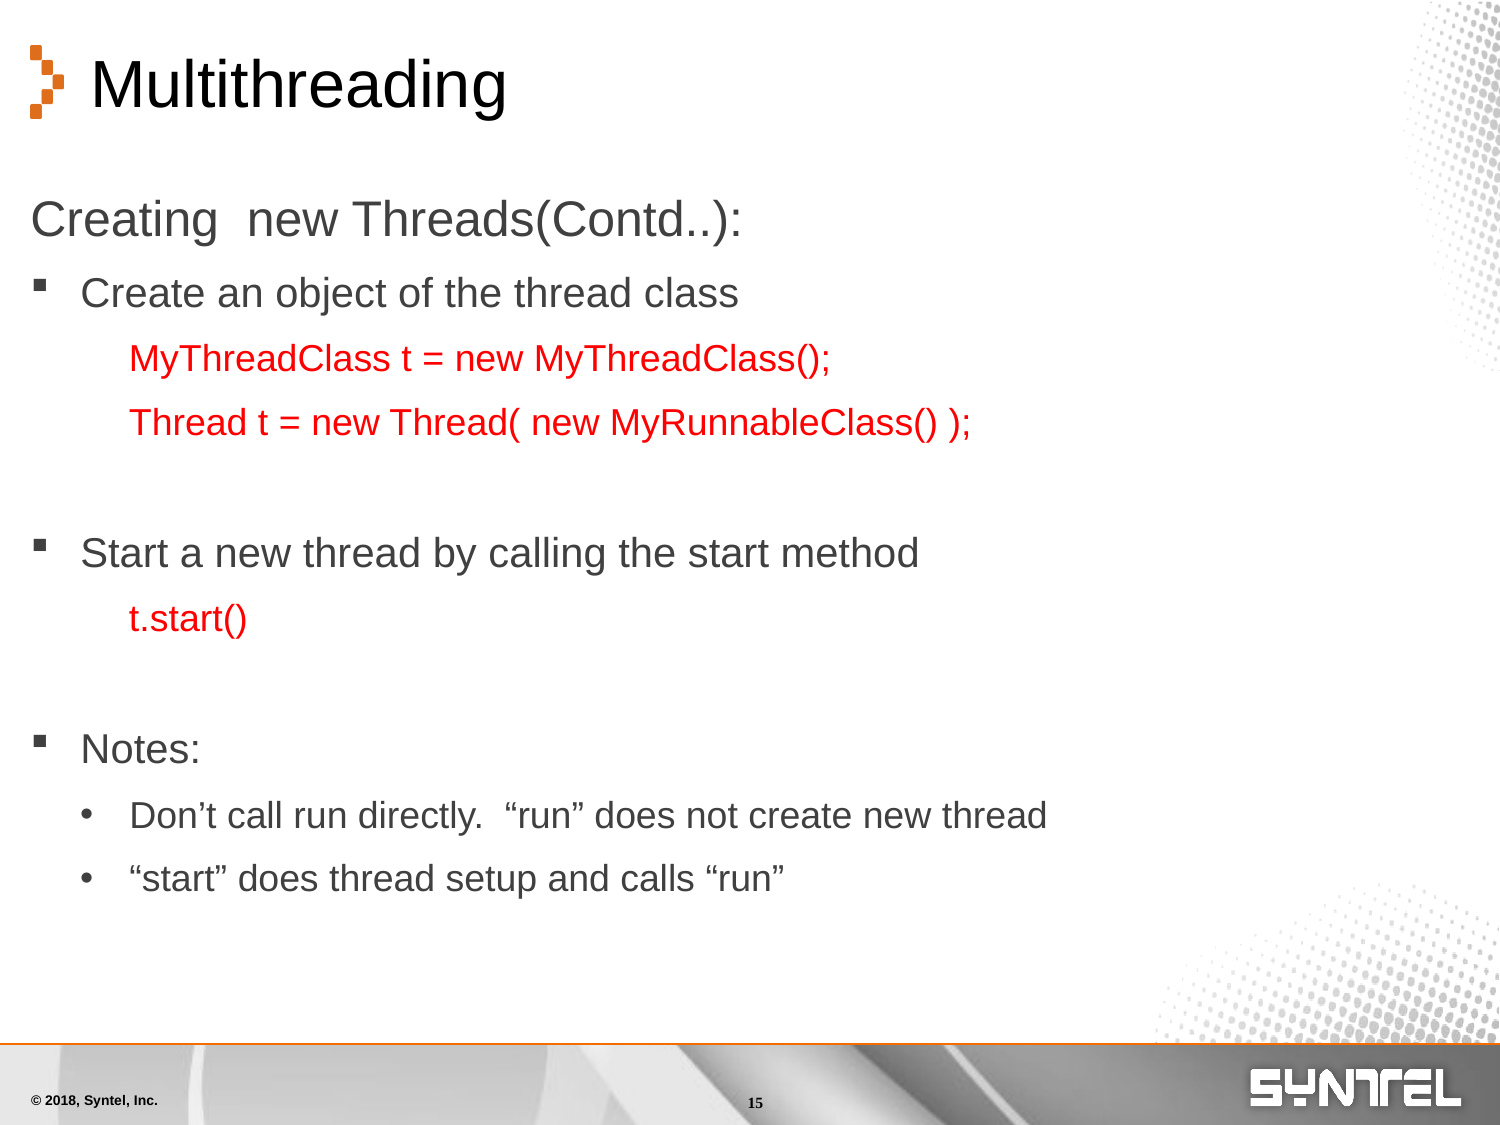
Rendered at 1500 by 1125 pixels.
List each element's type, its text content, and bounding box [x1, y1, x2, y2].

list Creating new Threads(Contd..): Create an object of the thread class MyThreadClass t = new MyThreadClass(); Thread t = new Thread( new MyRunnableClass() ); Start a new thread by calling the start method t.start() Notes: Don’t call run directly. “run” does not create new thread “start” does thread setup and calls “run” [30, 186, 1461, 1006]
picture [1250, 1069, 1462, 1112]
title Multithreading [90, 28, 1462, 135]
picture [30, 45, 64, 119]
